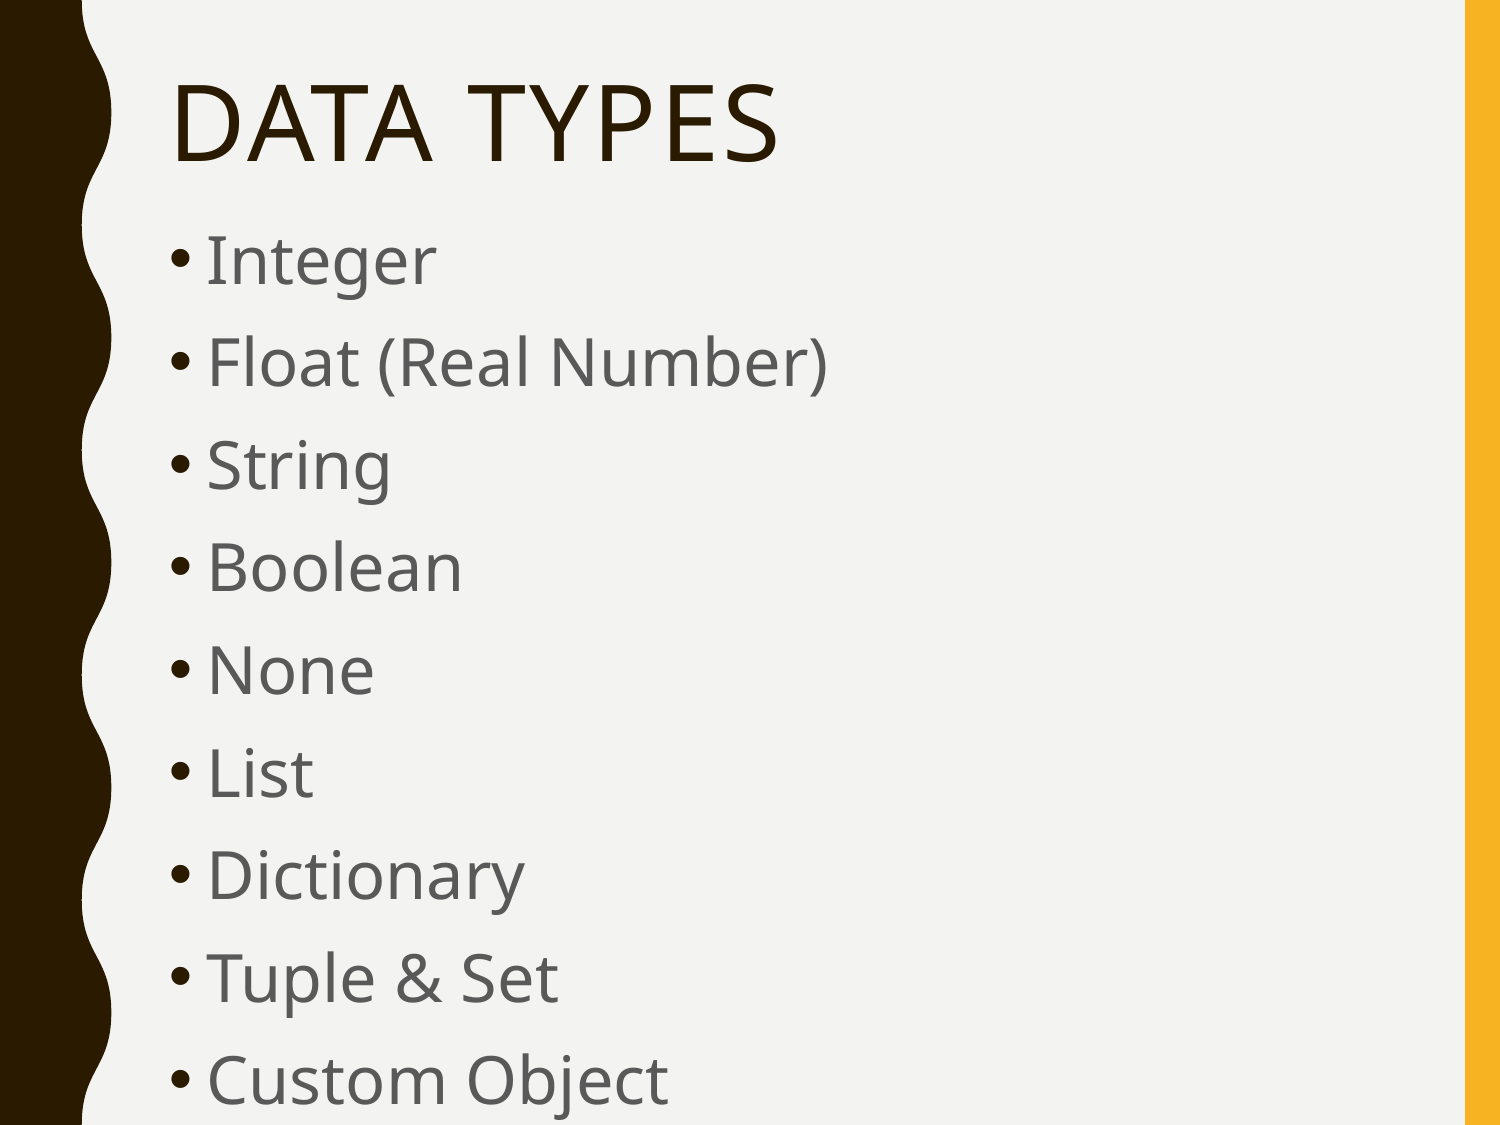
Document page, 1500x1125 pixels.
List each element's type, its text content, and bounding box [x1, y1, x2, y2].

list Integer Float (Real Number) String Boolean None List Dictionary Tuple & Set Custom Object [154, 202, 1407, 1098]
title Data types [154, 62, 1407, 202]
